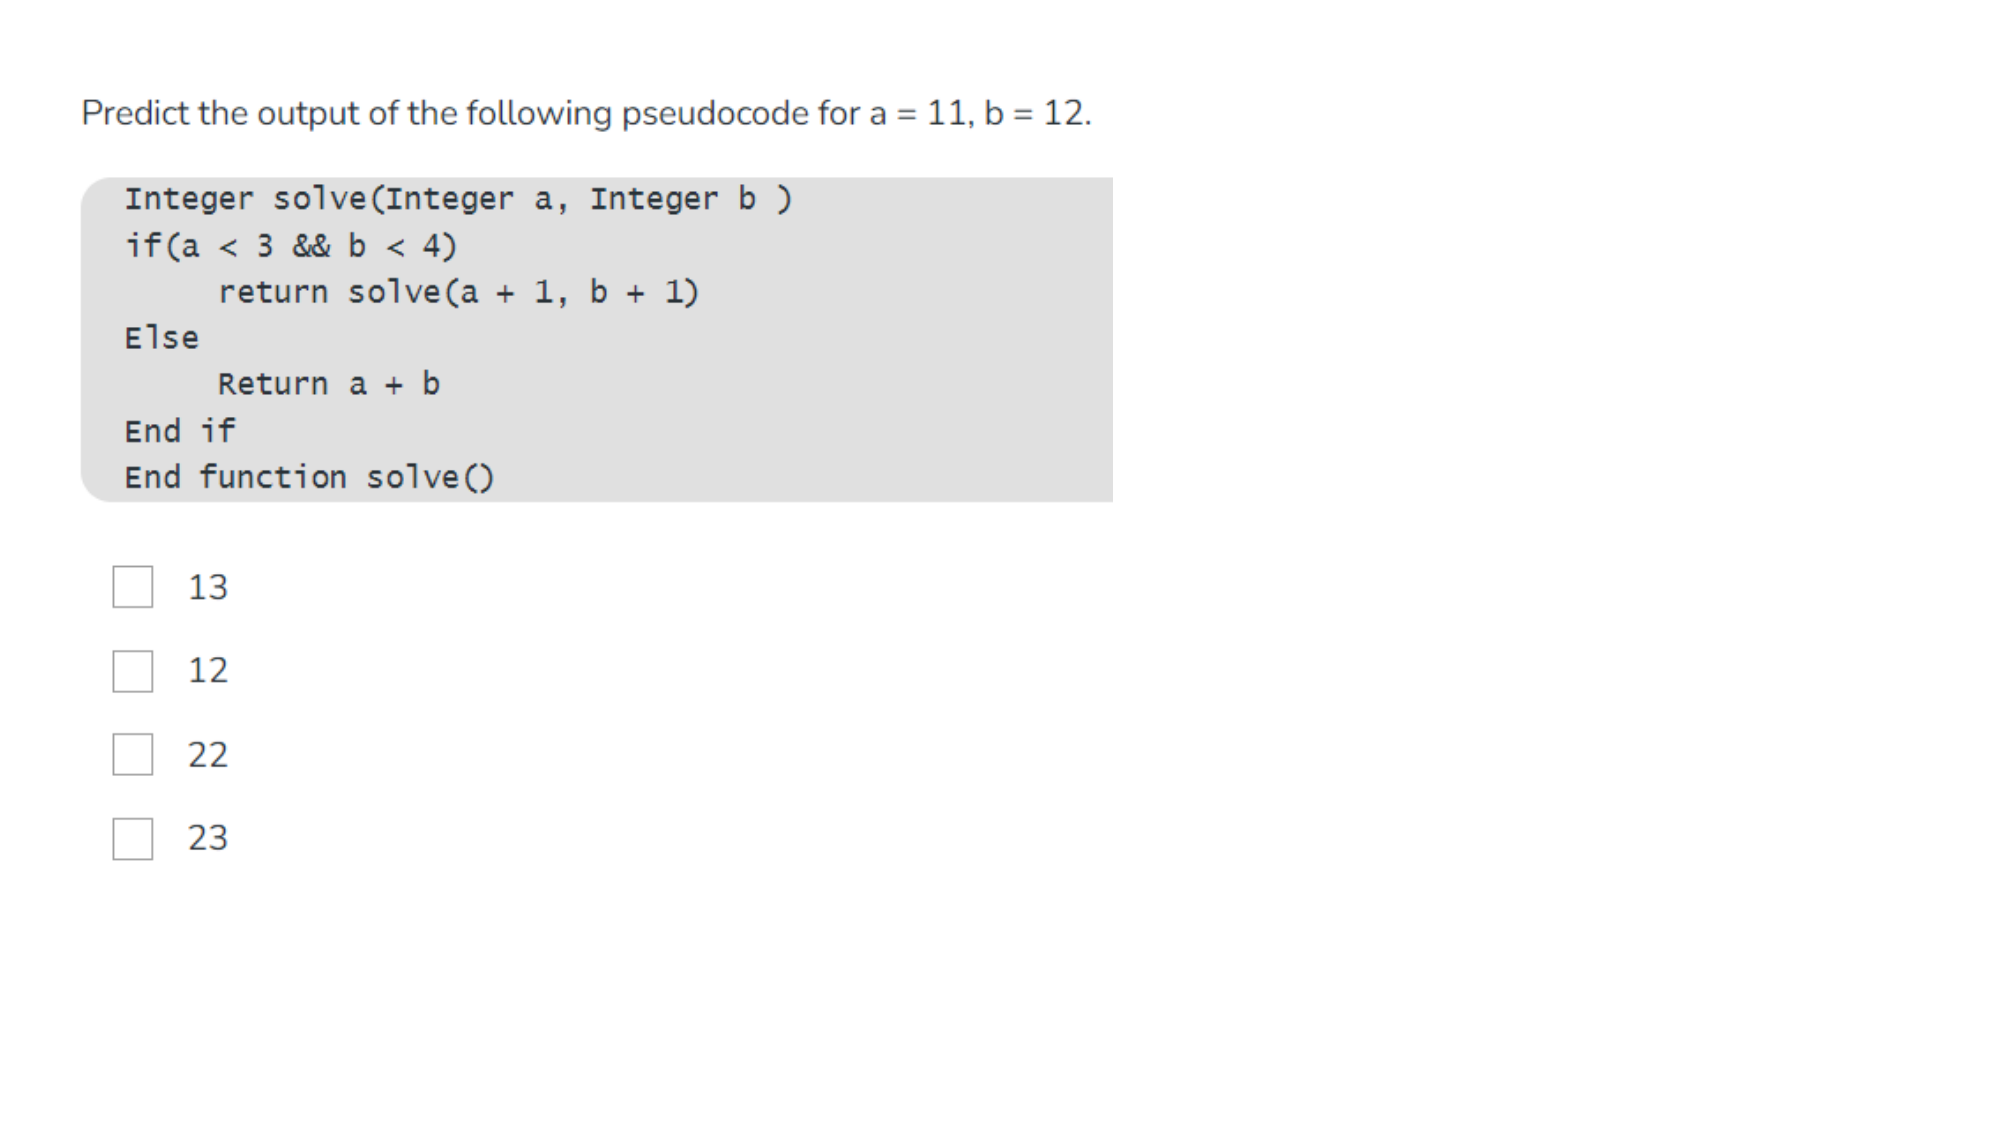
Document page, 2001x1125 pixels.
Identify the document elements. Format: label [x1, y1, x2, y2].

picture [53, 79, 1113, 873]
